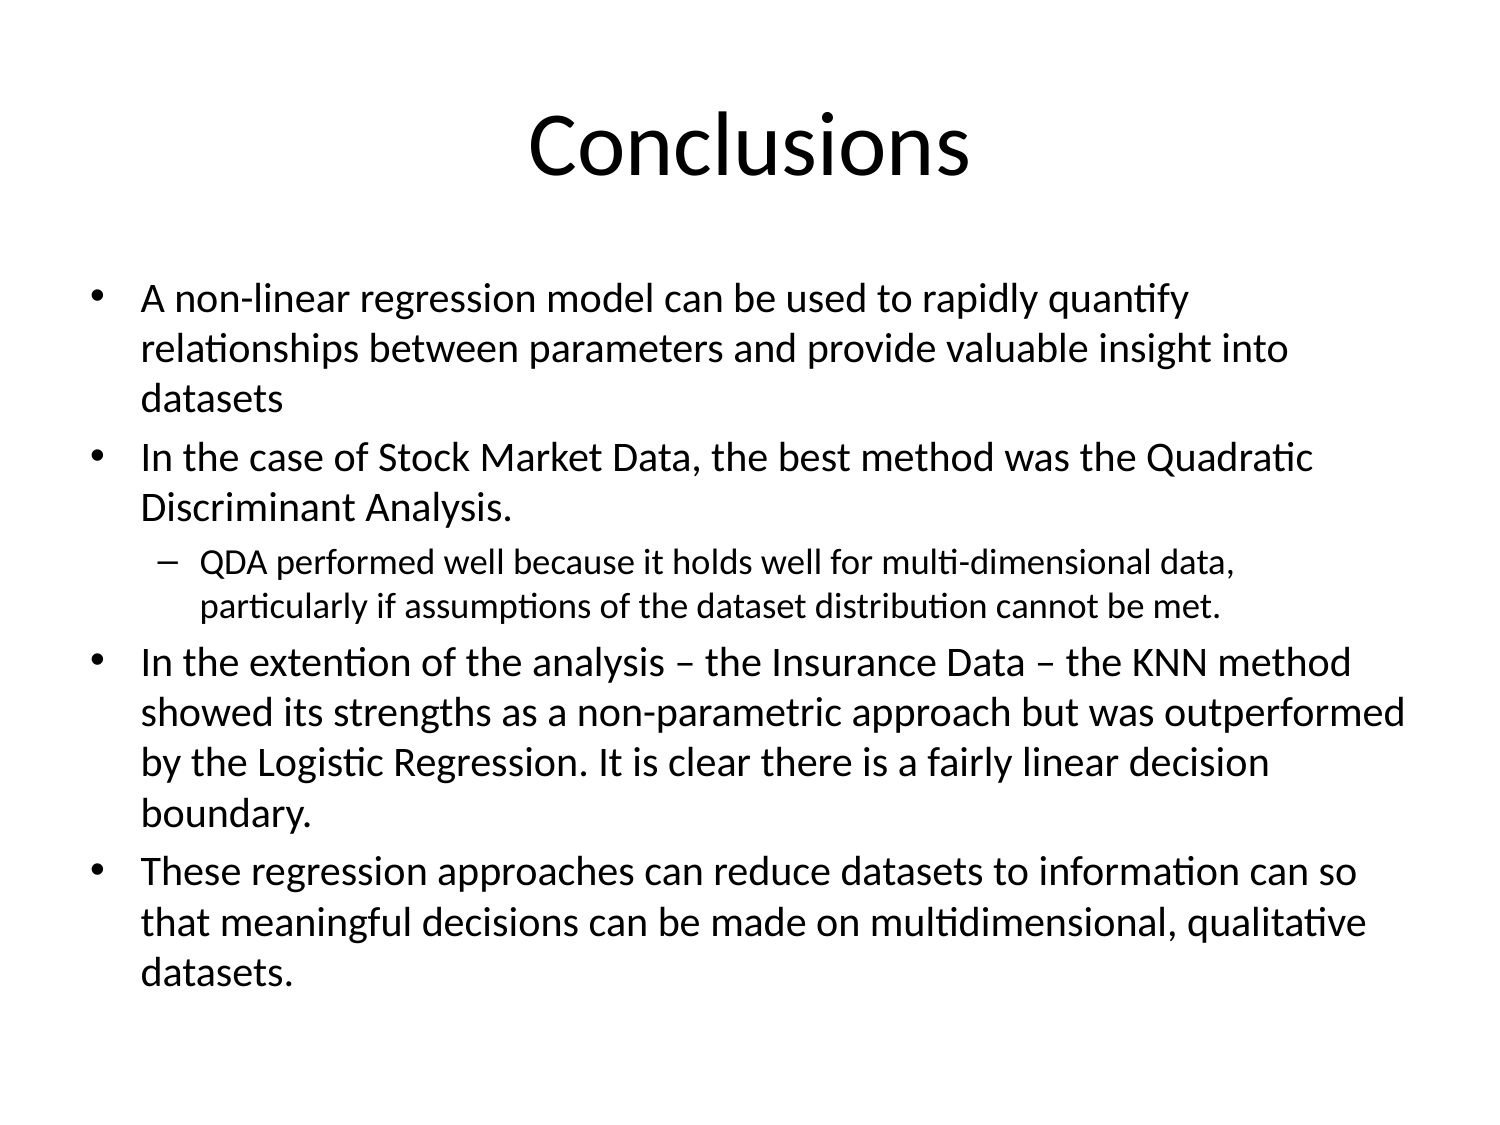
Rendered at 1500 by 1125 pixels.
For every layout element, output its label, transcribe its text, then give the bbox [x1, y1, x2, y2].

title Conclusions [75, 45, 1425, 233]
list A non-linear regression model can be used to rapidly quantify relationships between parameters and provide valuable insight into datasets In the case of Stock Market Data, the best method was the Quadratic Discriminant Analysis. QDA performed well because it holds well for multi-dimensional data, particularly if assumptions of the dataset distribution cannot be met. In the extention of the analysis – the Insurance Data – the KNN method showed its strengths as a non-parametric approach but was outperformed by the Logistic Regression. It is clear there is a fairly linear decision boundary. These regression approaches can reduce datasets to information can so that meaningful decisions can be made on multidimensional, qualitative datasets. [75, 262, 1425, 1005]
